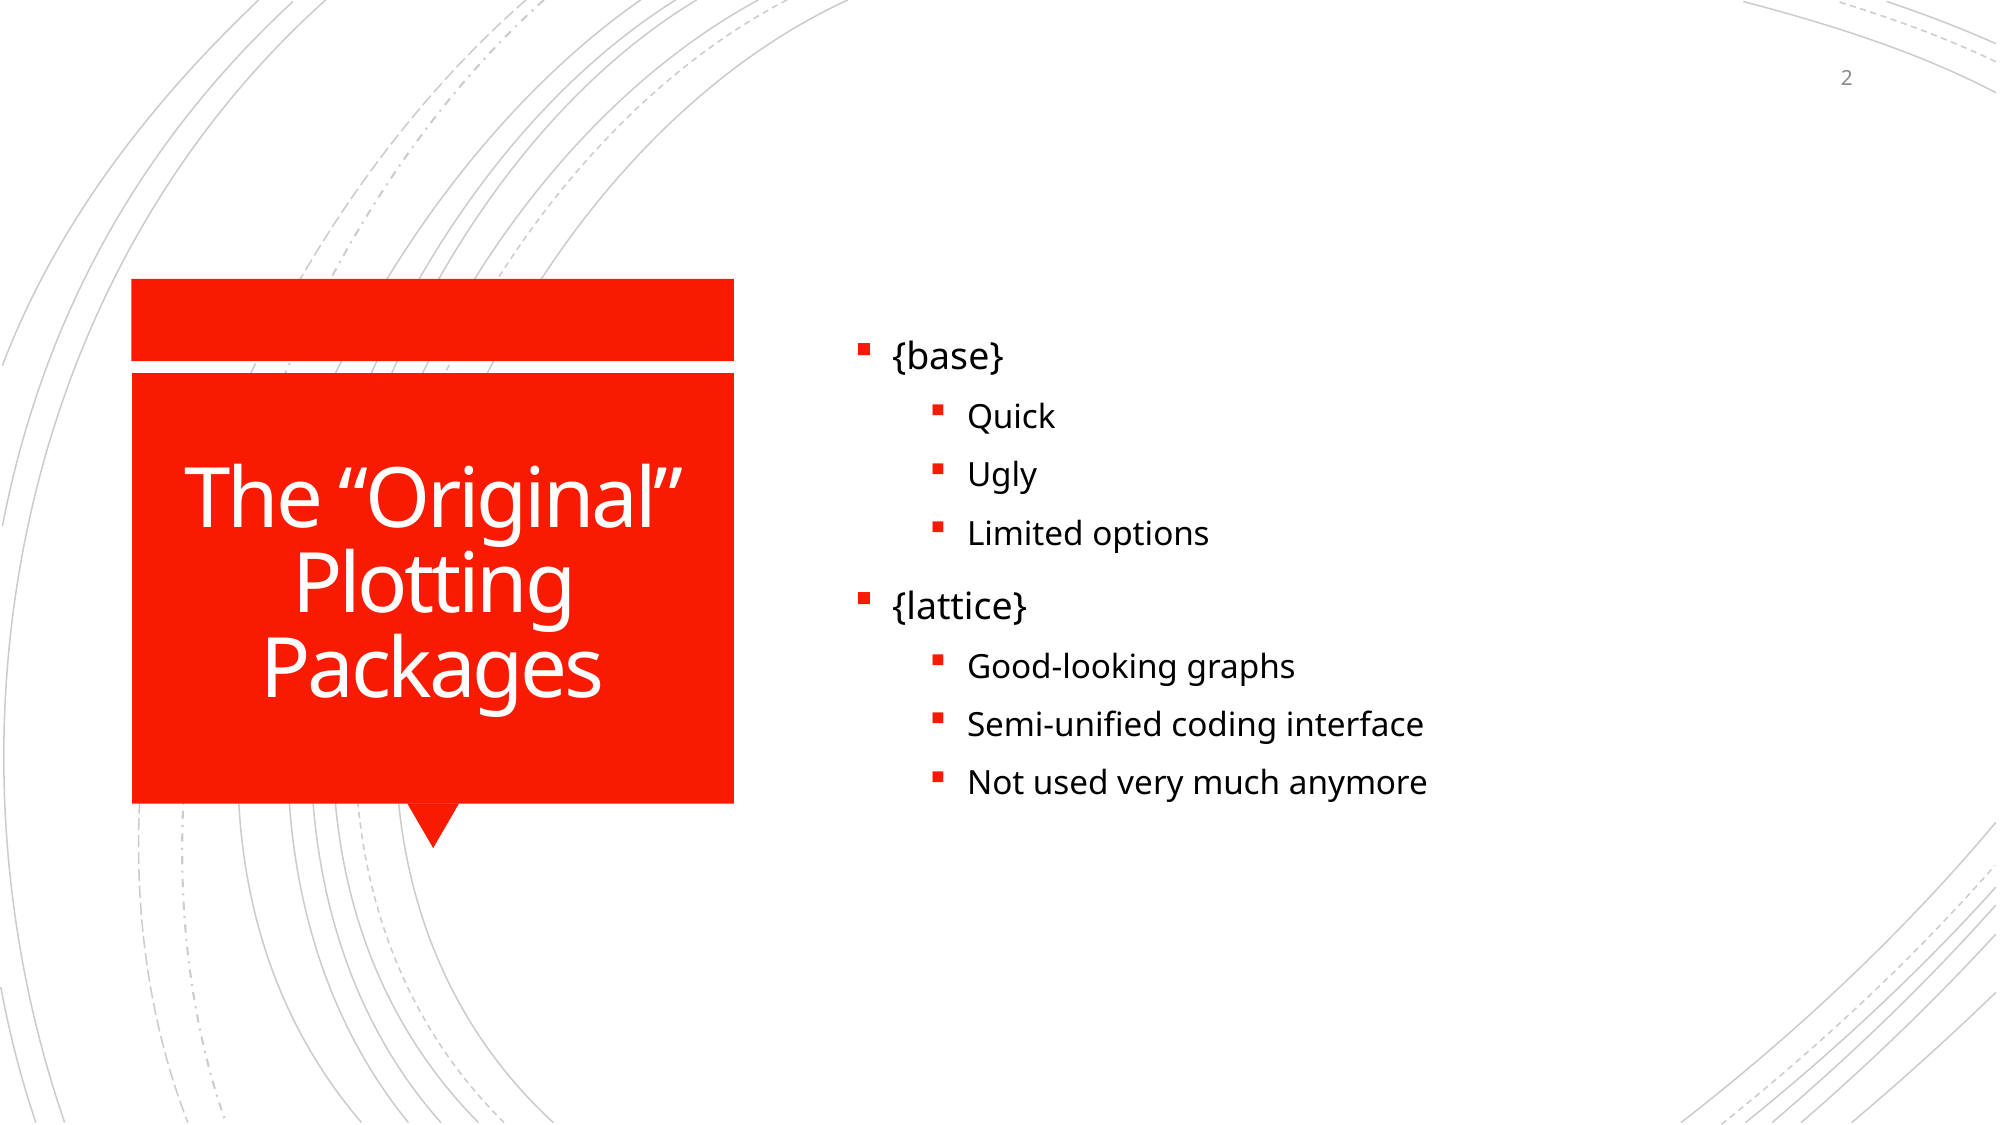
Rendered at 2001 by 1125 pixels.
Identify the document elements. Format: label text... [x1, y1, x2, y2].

slide_number 2 [1717, 52, 1868, 105]
list {base} Quick Ugly Limited options {lattice} Good-looking graphs Semi-unified coding interface Not used very much anymore [839, 131, 1871, 993]
title The “Original” Plotting Packages [145, 385, 720, 789]
